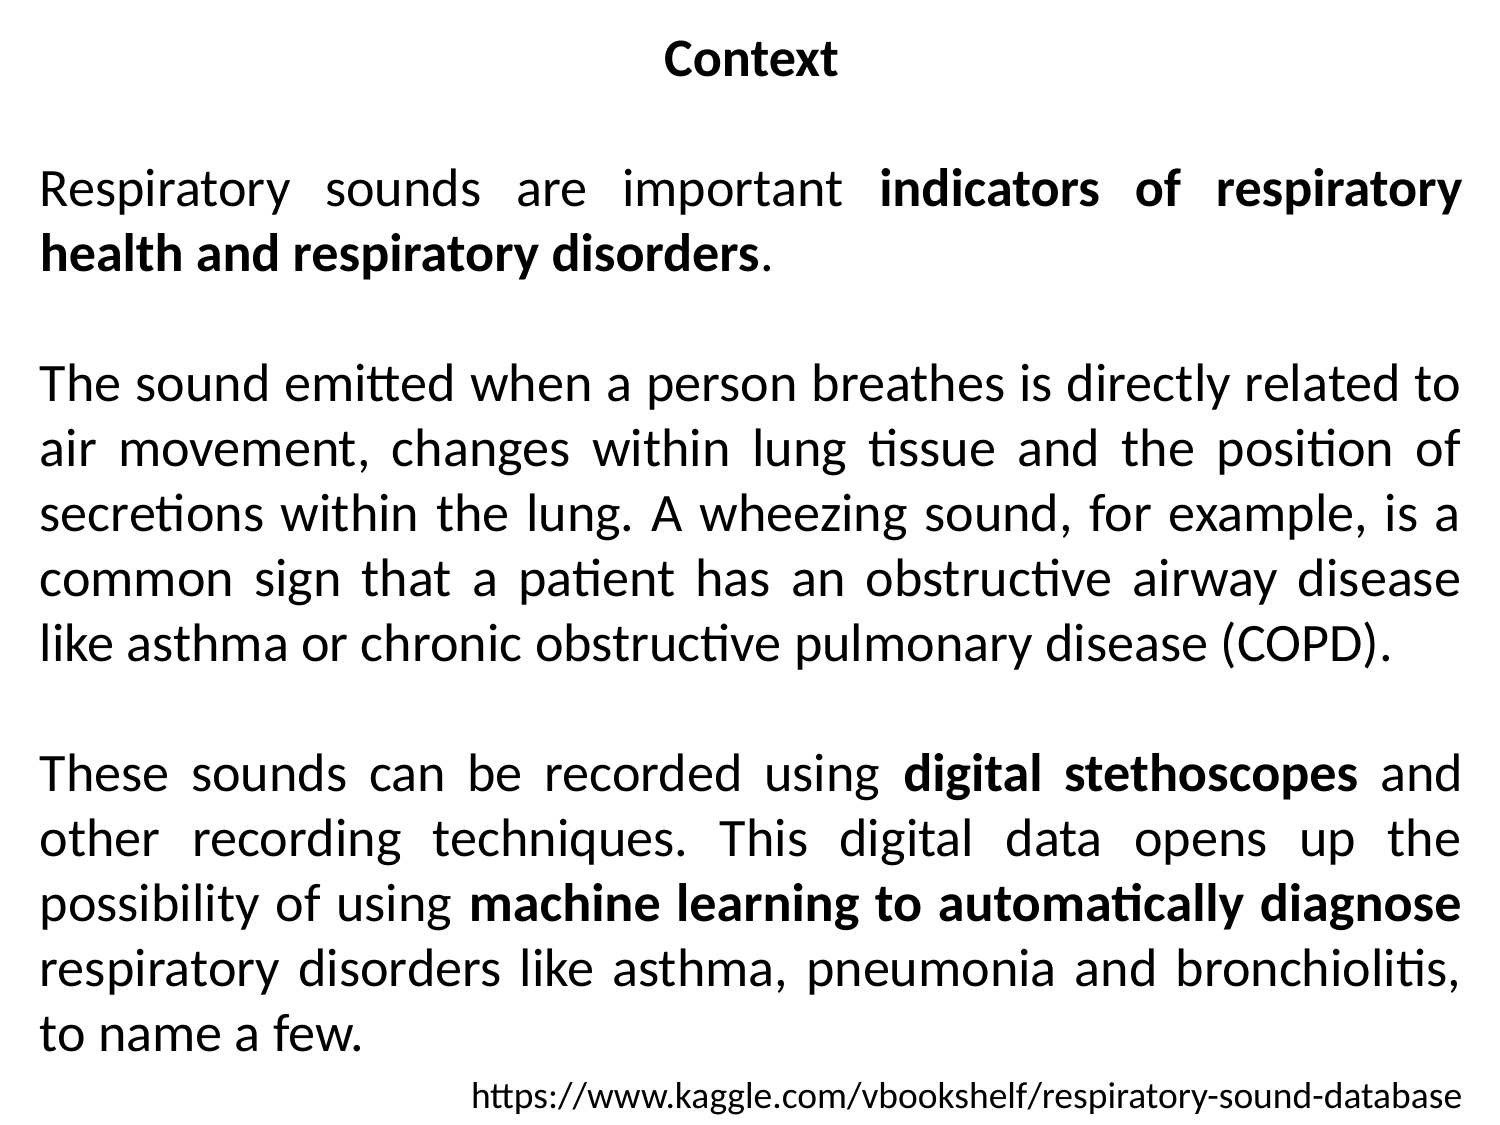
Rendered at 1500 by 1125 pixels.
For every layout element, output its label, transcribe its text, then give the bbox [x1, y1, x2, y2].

text_box https://www.kaggle.com/vbookshelf/respiratory-sound-database [208, 1070, 1479, 1124]
text_box Context Respiratory sounds are important indicators of respiratory health and respiratory disorders. The sound emitted when a person breathes is directly related to air movement, changes within lung tissue and the position of secretions within the lung. A wheezing sound, for example, is a common sign that a patient has an obstructive airway disease like asthma or chronic obstructive pulmonary disease (COPD). These sounds can be recorded using digital stethoscopes and other recording techniques. This digital data opens up the possibility of using machine learning to automatically diagnose respiratory disorders like asthma, pneumonia and bronchiolitis, to name a few. [25, 15, 1479, 1070]
